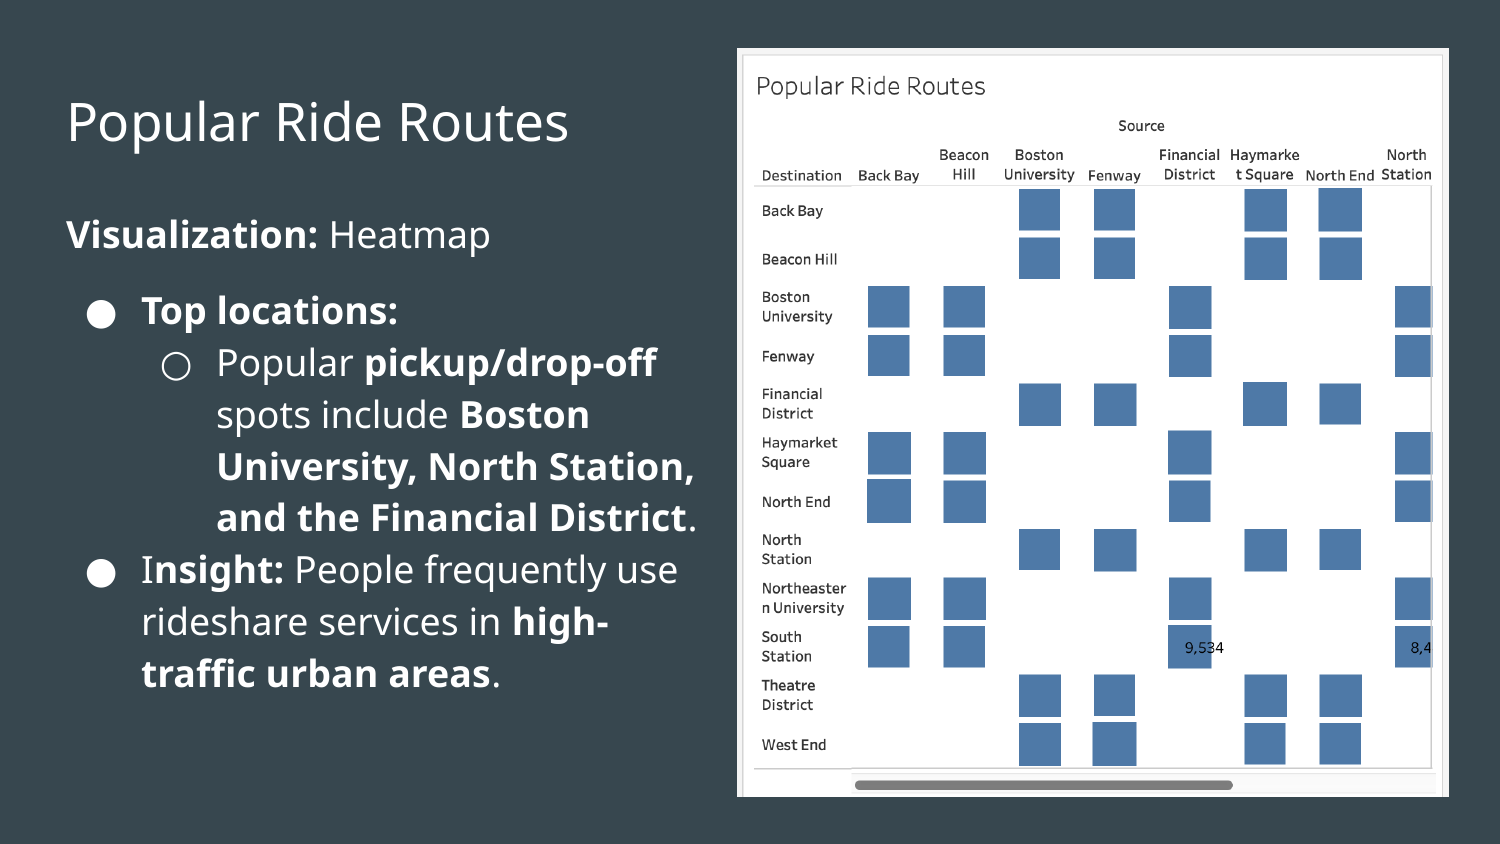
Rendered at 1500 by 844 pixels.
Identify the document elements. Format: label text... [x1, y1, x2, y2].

list Visualization: Heatmap Top locations: Popular pickup/drop-off spots include Boston University, North Station, and the Financial District. Insight: People frequently use rideshare services in high-traffic urban areas. [51, 189, 729, 750]
picture [736, 47, 1450, 797]
title Popular Ride Routes [51, 72, 731, 167]
